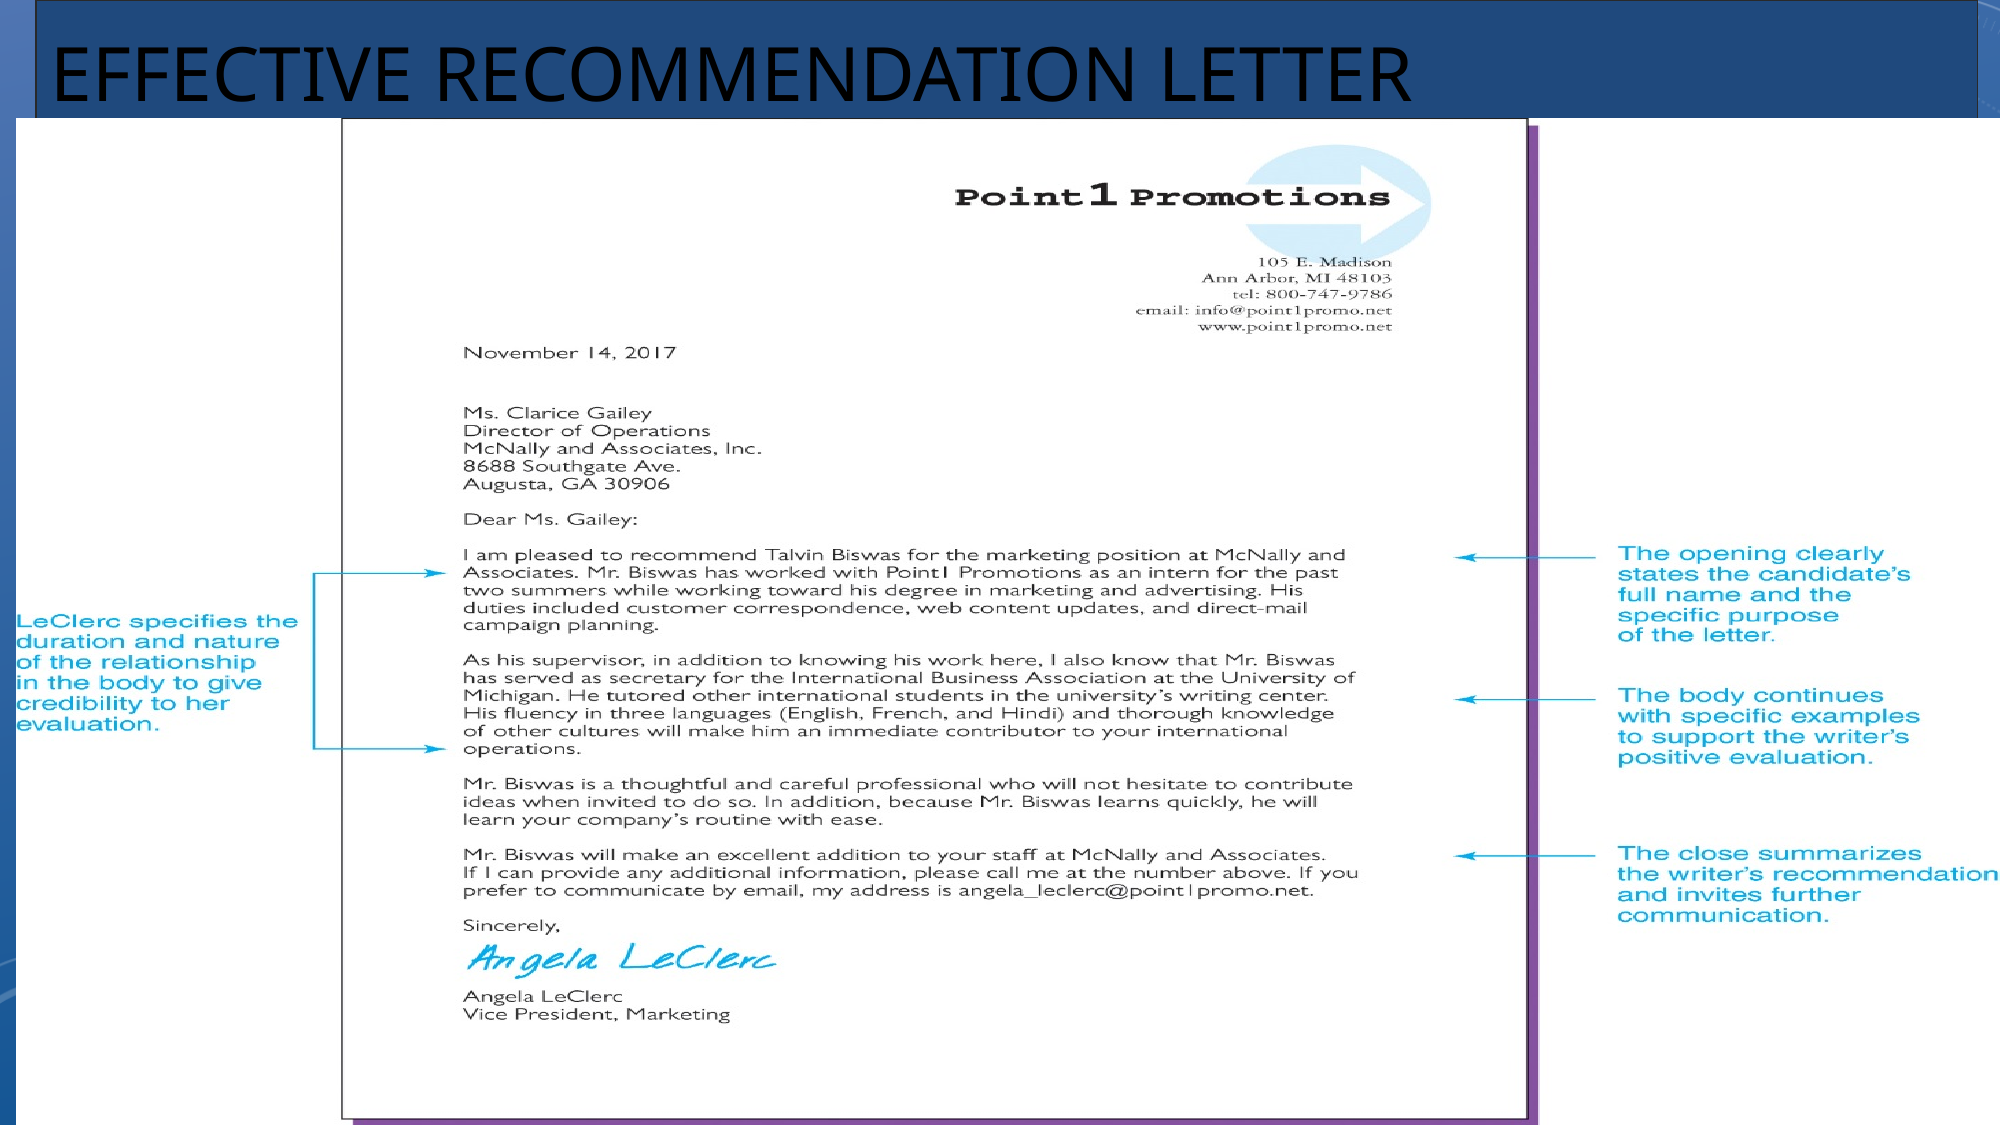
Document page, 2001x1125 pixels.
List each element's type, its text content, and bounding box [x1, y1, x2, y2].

picture [0, 0, 2000, 1125]
title Effective Recommendation Letter [35, 0, 1978, 117]
